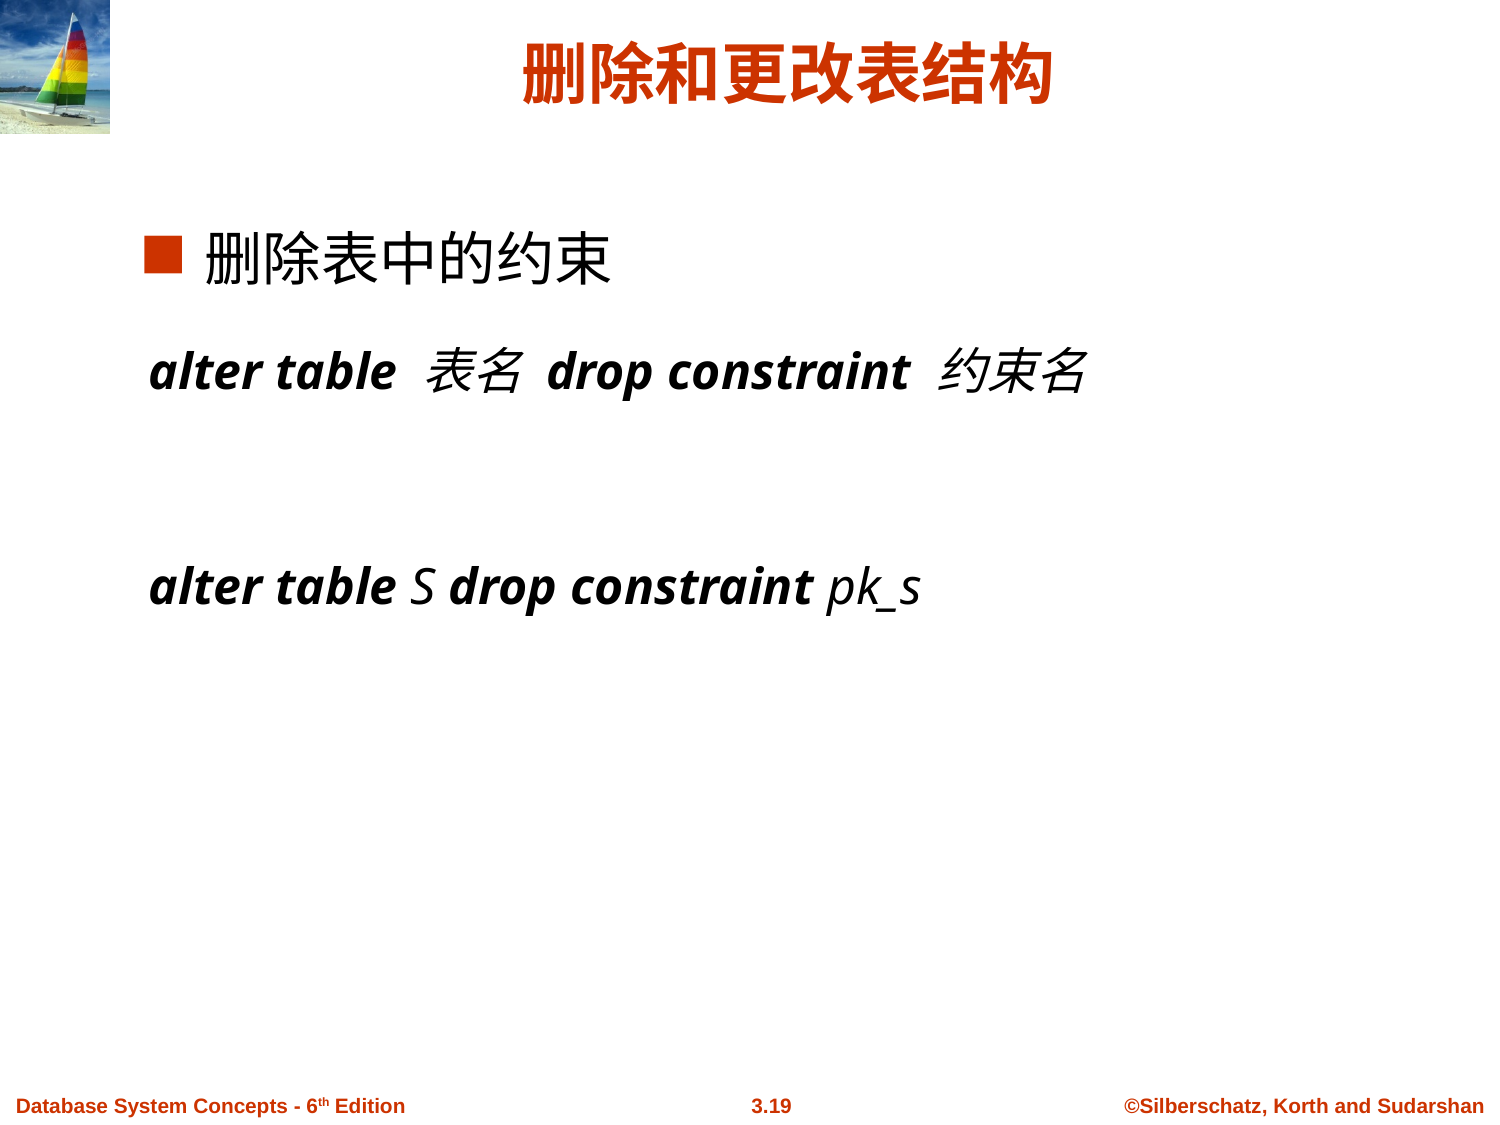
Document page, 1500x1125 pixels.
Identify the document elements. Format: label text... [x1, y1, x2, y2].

title 删除和更改表结构 [125, 18, 1452, 120]
list 删除表中的约束 alter table 表名 drop constraint 约束名 alter table S drop constraint pk_s [133, 179, 1391, 984]
picture [0, 0, 110, 134]
